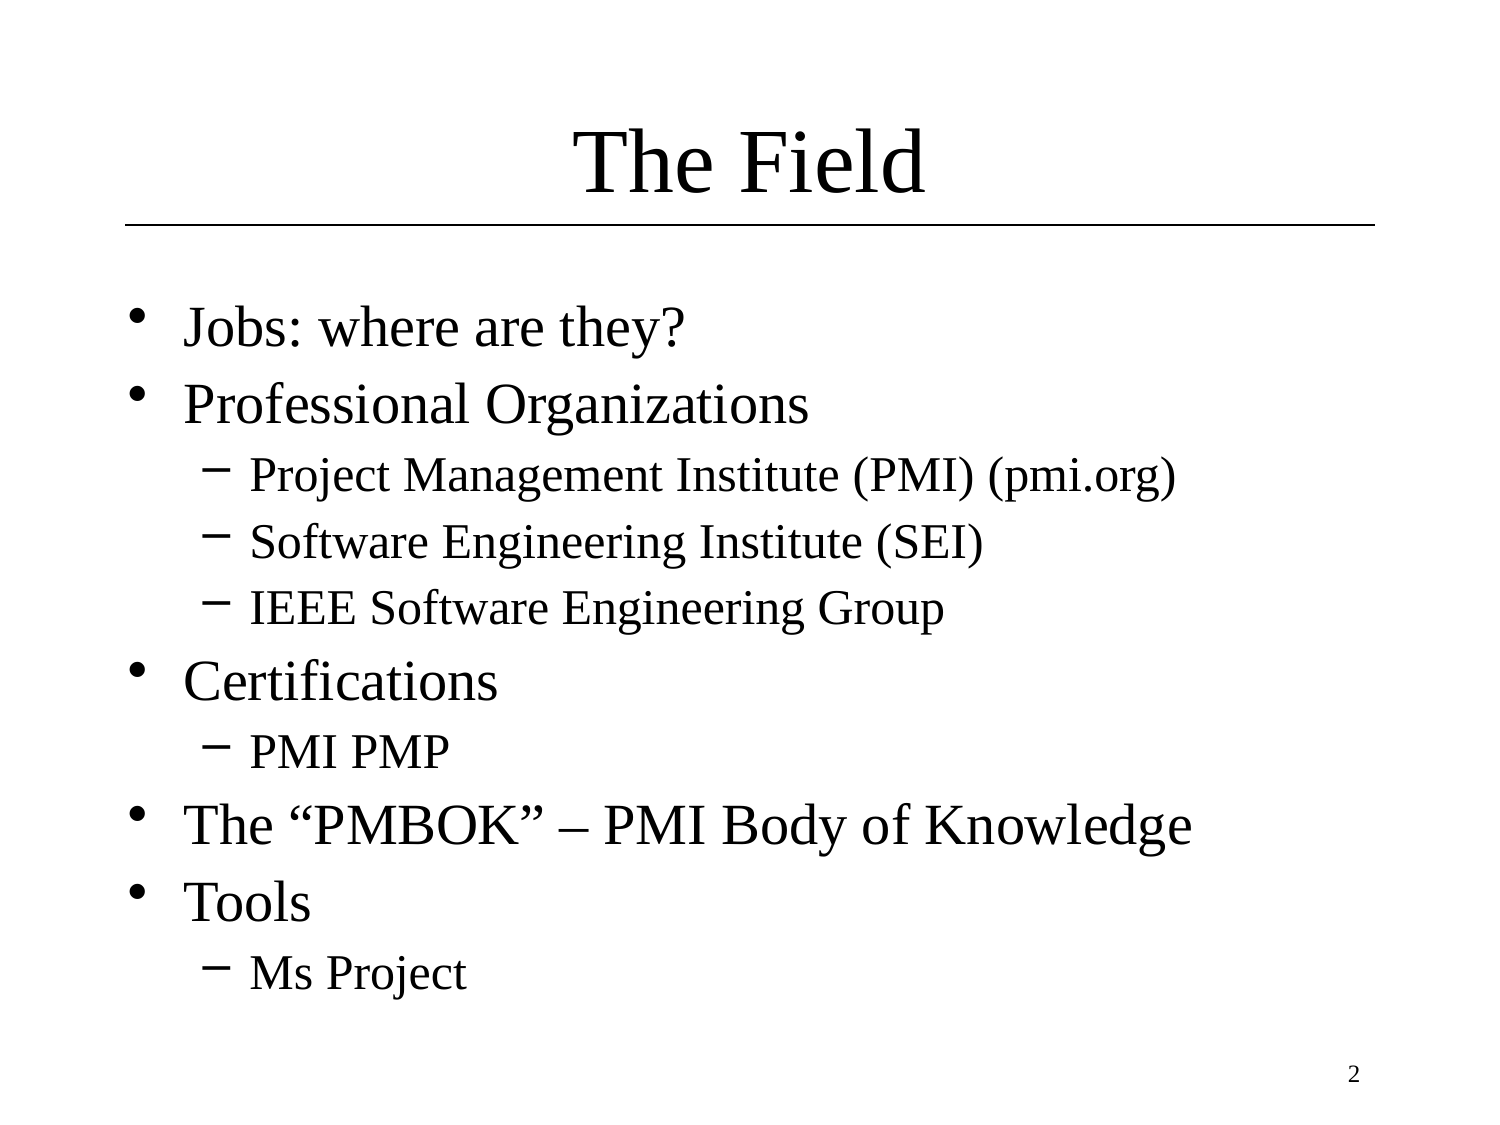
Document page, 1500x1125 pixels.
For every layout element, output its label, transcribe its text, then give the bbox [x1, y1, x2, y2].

slide_number 2 [1343, 1058, 1377, 1125]
text_box Jobs: where are they? Professional Organizations Project Management Institute (PMI) (pmi.org) Software Engineering Institute (SEI) IEEE Software Engineering Group Certifications PMI PMP The “PMBOK” – PMI Body of Knowledge Tools Ms Project [125, 278, 1199, 1000]
title The Field [570, 99, 929, 278]
